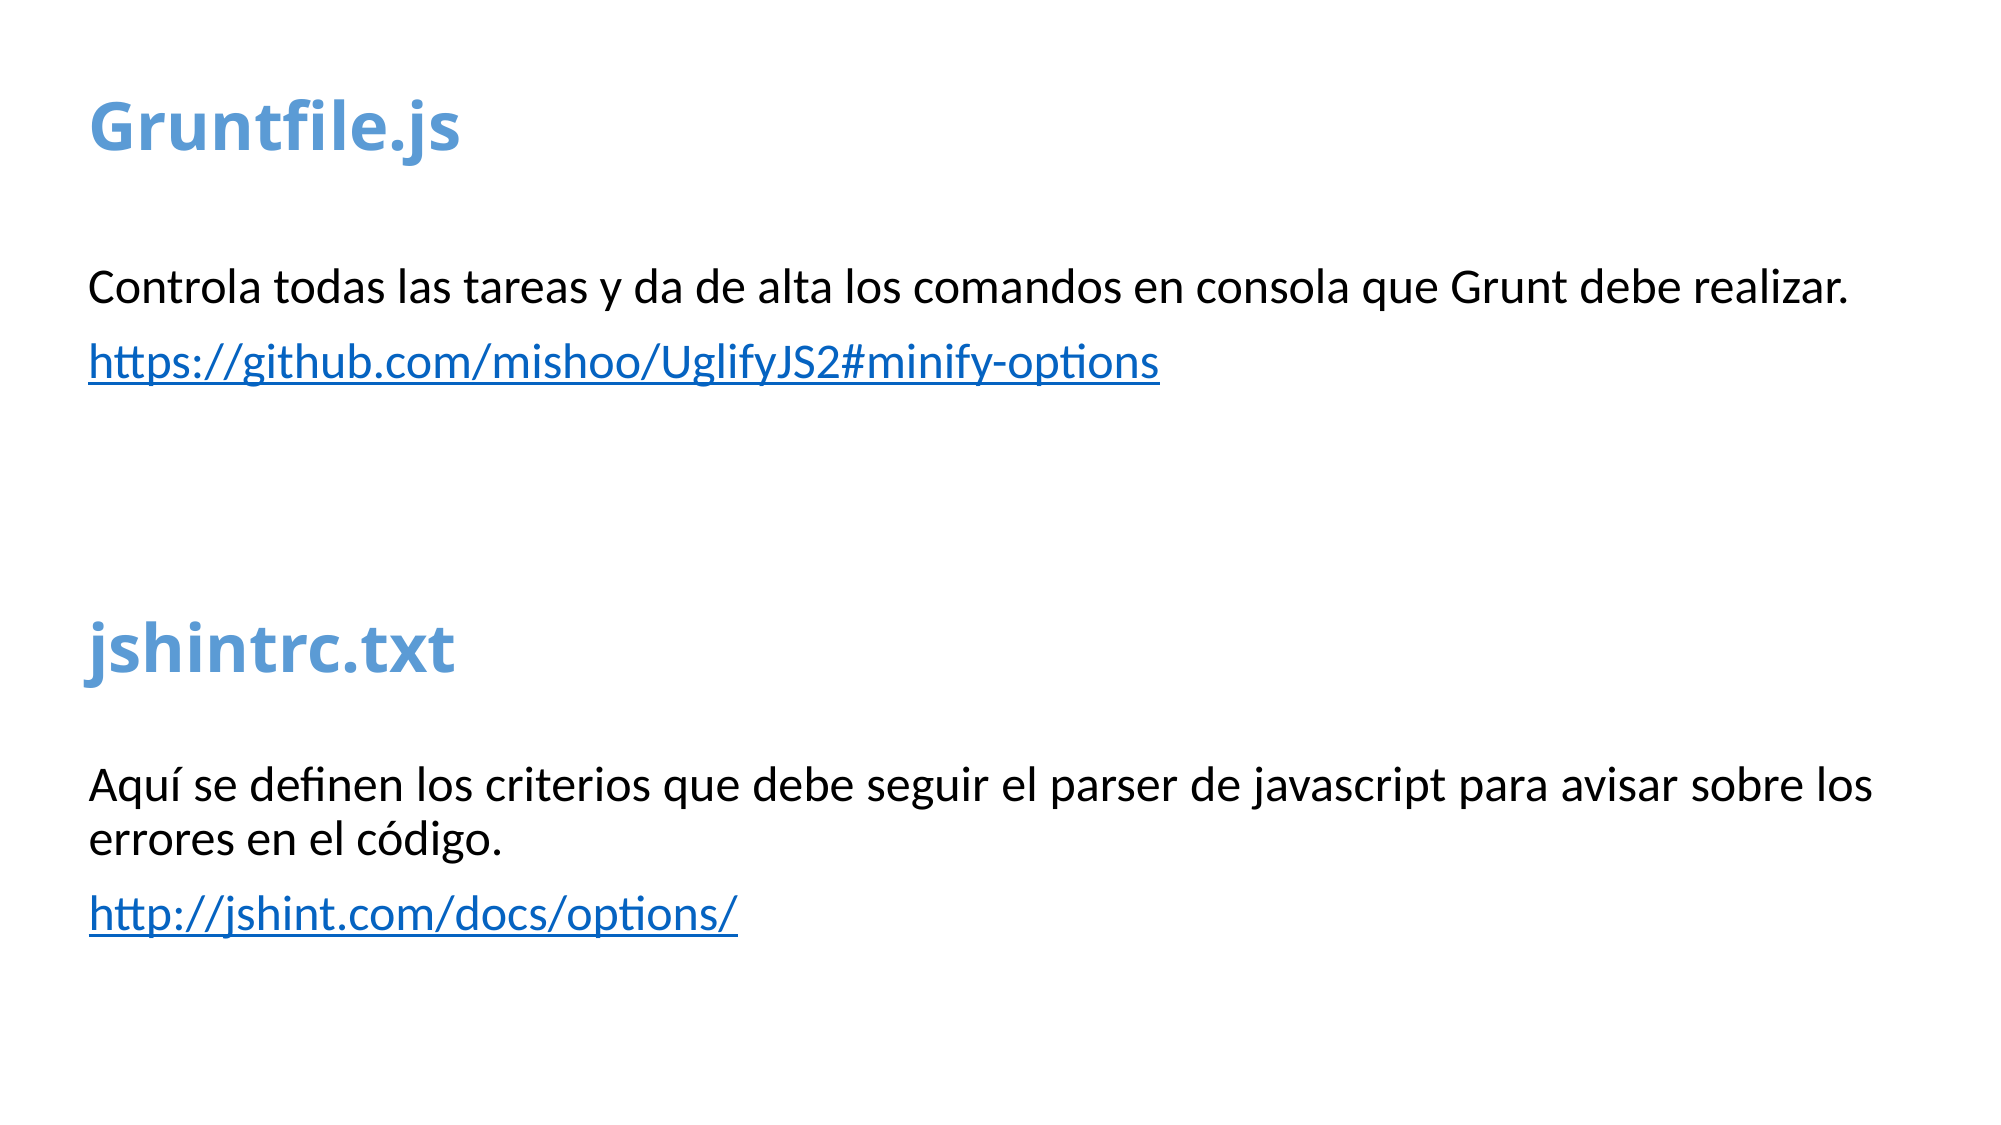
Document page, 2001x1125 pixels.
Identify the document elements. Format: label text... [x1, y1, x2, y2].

text_box jshintrc.txt [73, 584, 1442, 695]
text_box Aquí se definen los criterios que debe seguir el parser de javascript para avisar sobre los errores en el código. http://jshint.com/docs/options/ [73, 750, 1890, 975]
subtitle Controla todas las tareas y da de alta los comandos en consola que Grunt debe realizar. https://github.com/mishoo/UglifyJS2#minify-options [73, 253, 1965, 410]
title Gruntfile.js [73, 74, 1442, 185]
